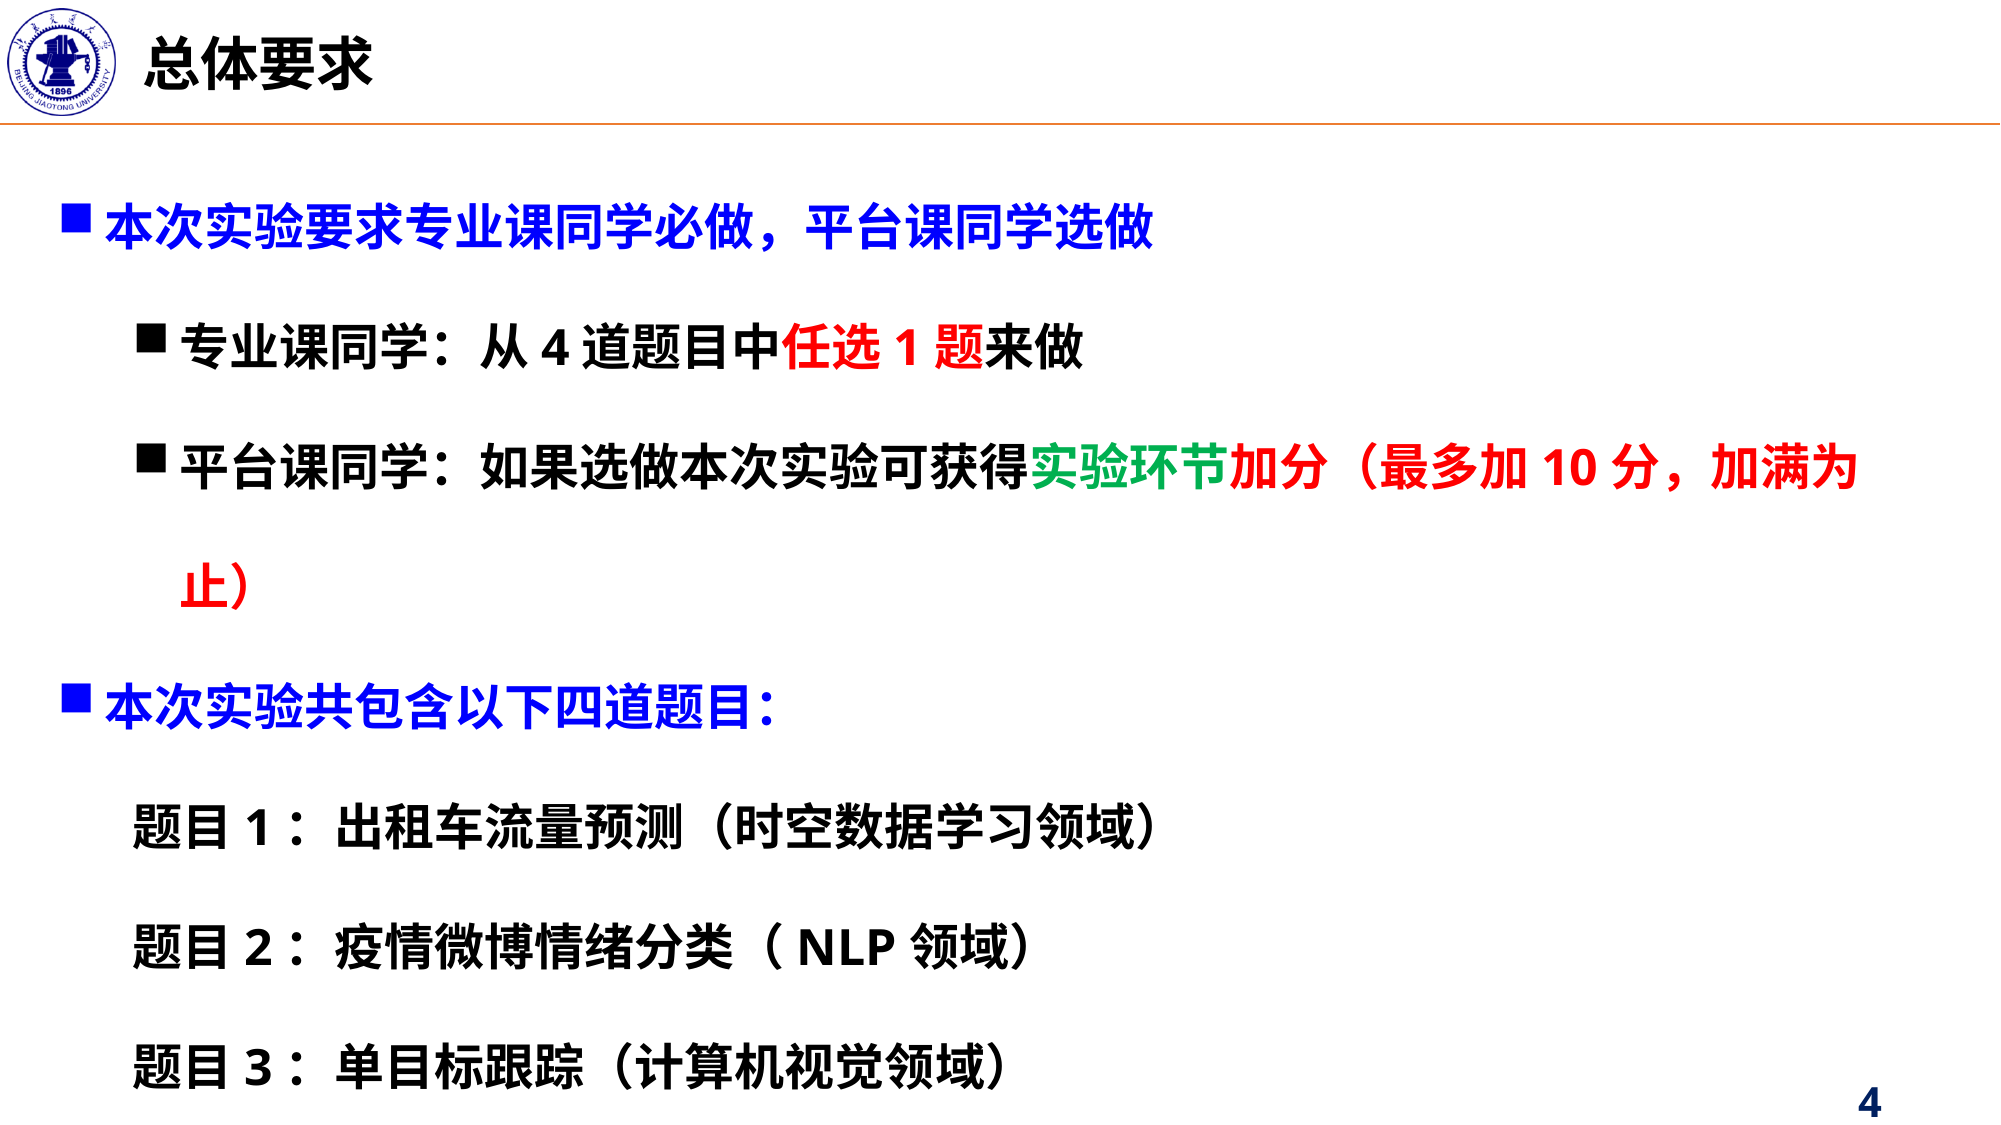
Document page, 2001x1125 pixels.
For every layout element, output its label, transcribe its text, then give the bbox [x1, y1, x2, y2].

picture [7, 8, 116, 116]
text_box 本次实验要求专业课同学必做，平台课同学选做 专业课同学：从4道题目中任选1题来做 平台课同学：如果选做本次实验可获得实验环节加分（最多加10分，加满为止） 本次实验共包含以下四道题目： 题目1：出租车流量预测（时空数据学习领域） 题目2：疫情微博情绪分类（NLP领域） 题目3：单目标跟踪（计算机视觉领域） 题目4：顶会论文复现（任意领域） [42, 127, 1958, 1125]
text_box 总体要求 [127, 19, 1958, 105]
